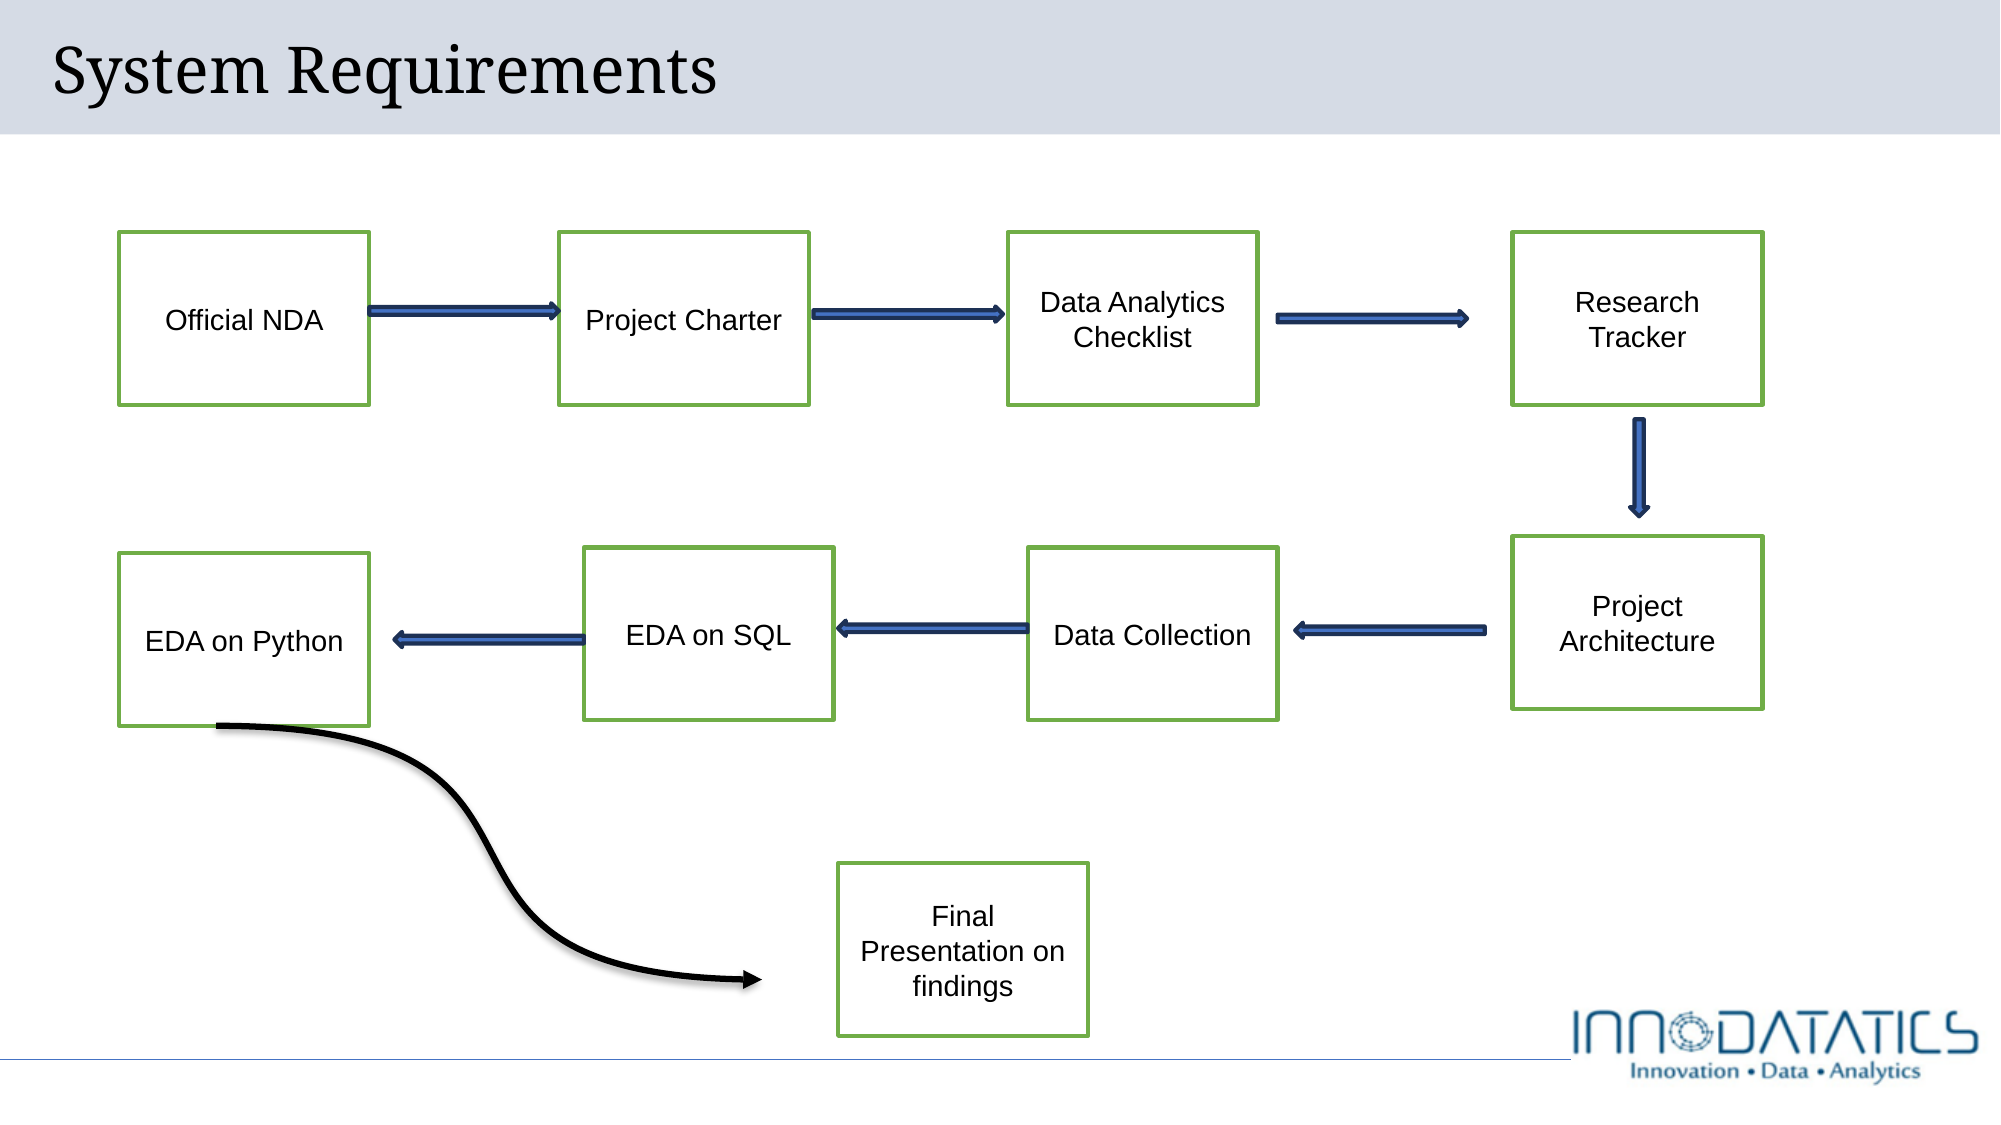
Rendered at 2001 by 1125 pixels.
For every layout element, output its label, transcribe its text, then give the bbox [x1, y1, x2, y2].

text_box [1627, 417, 1651, 519]
text_box Official NDA [117, 230, 371, 407]
text_box Research Tracker [1510, 230, 1765, 407]
text_box [811, 304, 1006, 324]
text_box [1293, 620, 1487, 640]
text_box [1275, 308, 1470, 329]
text_box EDA on SQL [582, 545, 836, 722]
picture [1571, 979, 1998, 1112]
text_box Final Presentation on findings [836, 861, 1090, 1038]
text_box Project Architecture [1510, 534, 1765, 711]
text_box [367, 301, 561, 321]
text_box Data Collection [1026, 545, 1280, 722]
text_box EDA on Python [117, 551, 371, 728]
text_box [215, 725, 763, 980]
title System Requirements [37, 0, 1763, 175]
text_box [80, 175, 2000, 950]
text_box Data Analytics Checklist [1006, 230, 1260, 407]
text_box [836, 618, 1030, 638]
text_box [392, 629, 586, 650]
text_box Project Charter [557, 230, 811, 407]
